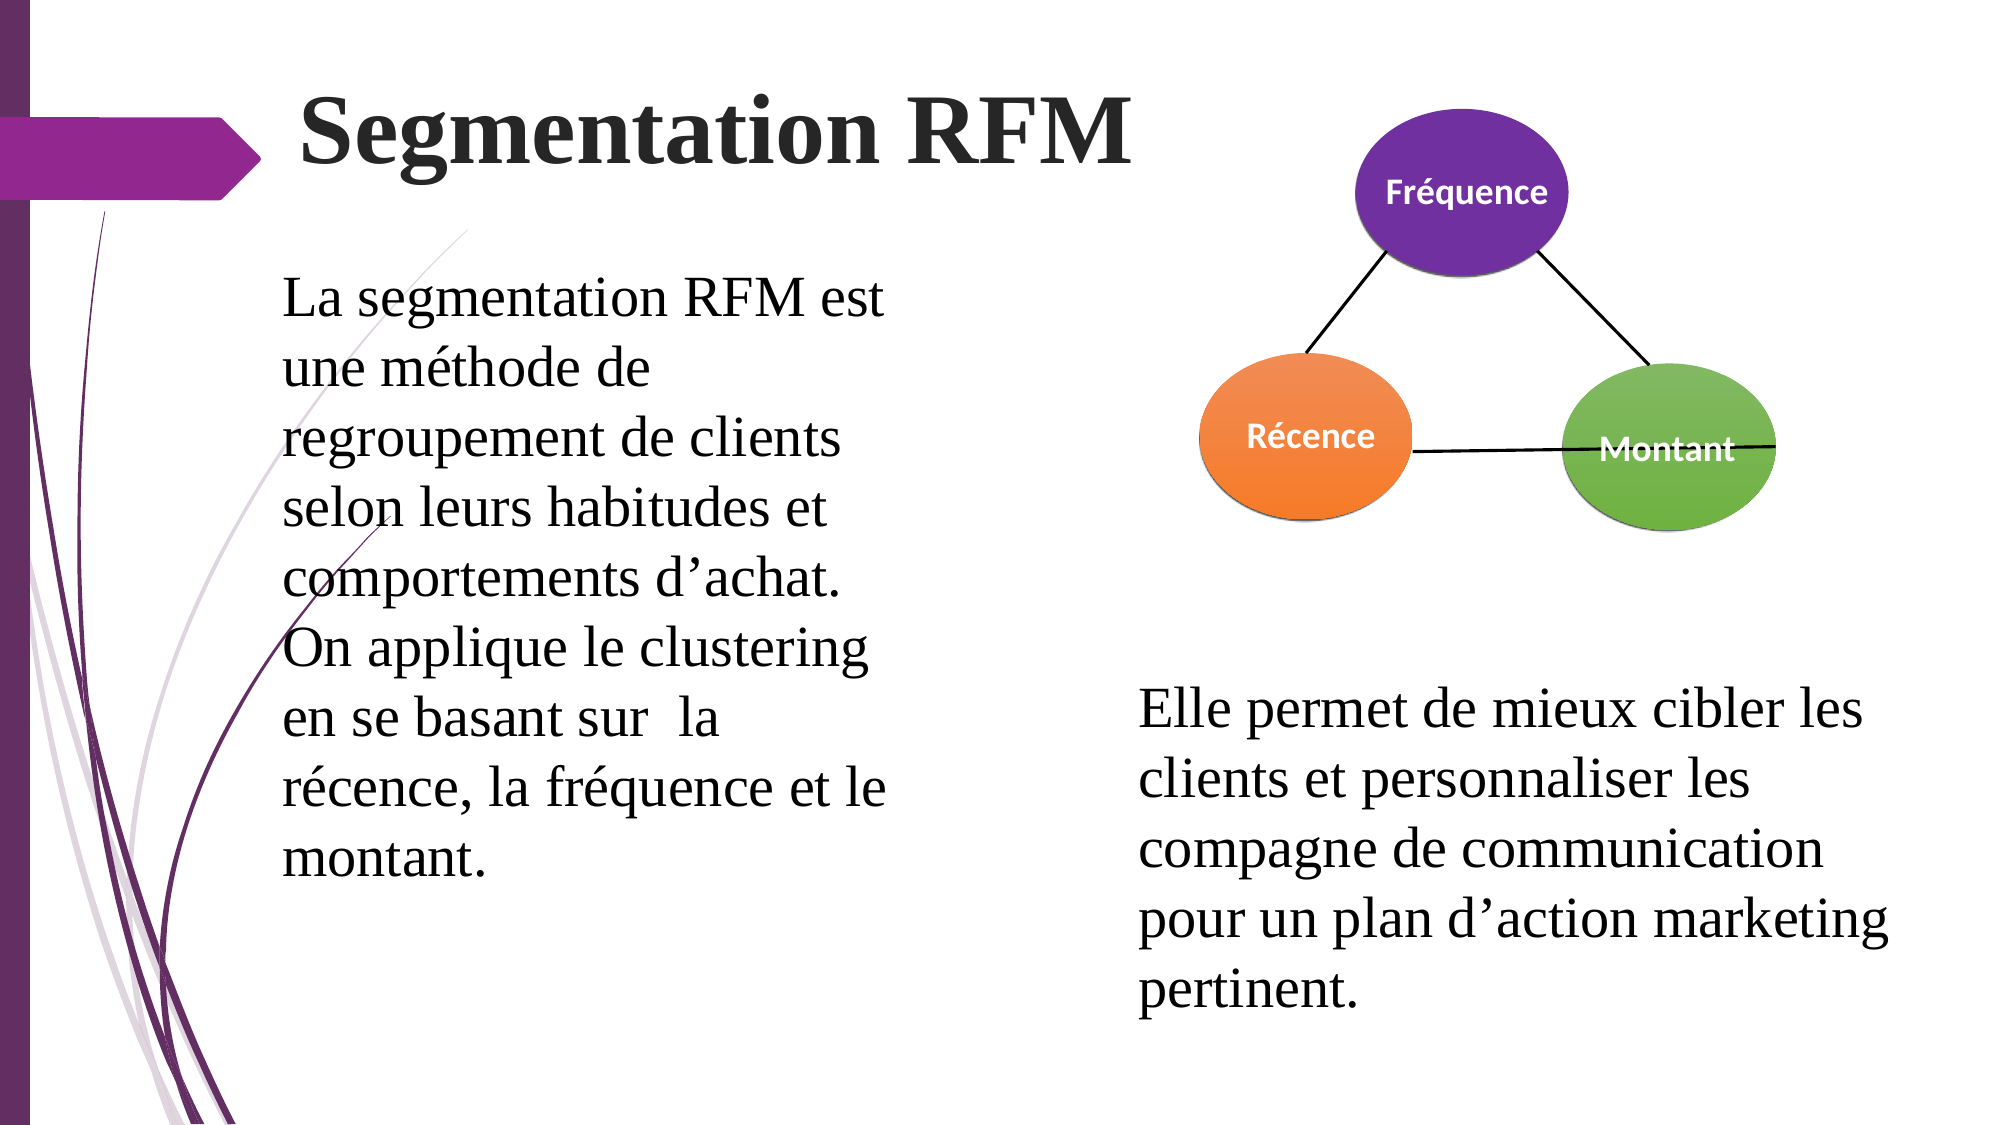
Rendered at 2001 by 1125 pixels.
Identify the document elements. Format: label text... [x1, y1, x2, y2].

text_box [1412, 446, 1563, 452]
text_box Récence [1231, 403, 1413, 464]
text_box [1562, 363, 1769, 447]
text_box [1306, 250, 1387, 353]
text_box [1199, 353, 1407, 520]
text_box La segmentation RFM est une méthode de regroupement de clients selon leurs habitudes et comportements d’achat. On applique le clustering en se basant sur la récence, la fréquence et le montant. [267, 250, 919, 896]
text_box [1537, 250, 1650, 366]
text_box Elle permet de mieux cibler les clients et personnaliser les compagne de communication pour un plan d’action marketing pertinent. [1123, 661, 1913, 1027]
text_box [1355, 108, 1563, 276]
text_box Fréquence [1370, 159, 1569, 220]
title Segmentation RFM [283, 56, 1275, 179]
text_box [1563, 451, 1769, 530]
text_box Montant [1583, 416, 1776, 477]
